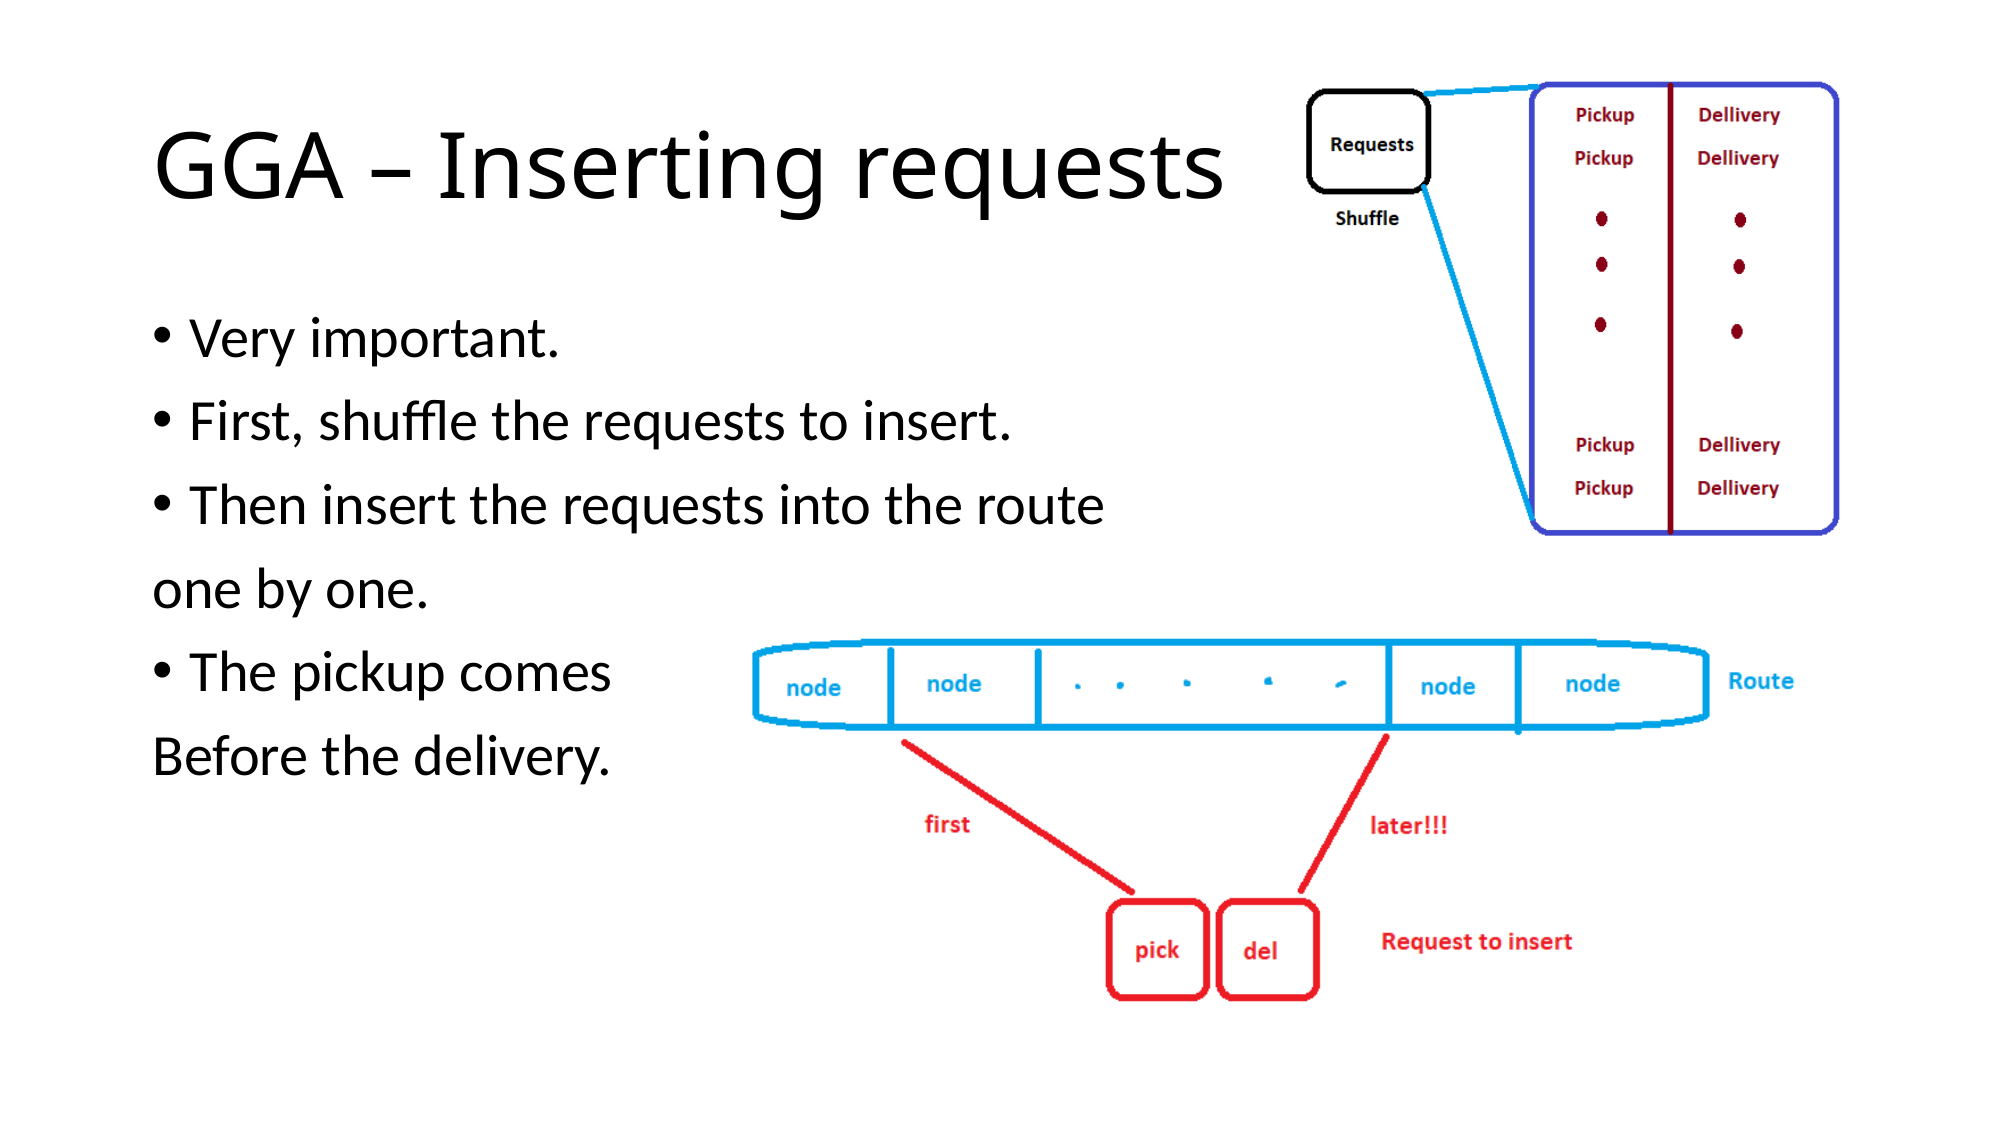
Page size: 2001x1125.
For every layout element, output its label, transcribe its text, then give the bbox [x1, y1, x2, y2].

title GGA – Inserting requests [137, 59, 1279, 278]
list Very important. First, shuffle the requests to insert. Then insert the requests into the route one by one. The pickup comes Before the delivery. [137, 299, 1863, 1014]
picture [1279, 59, 1928, 579]
picture [715, 600, 1828, 1032]
